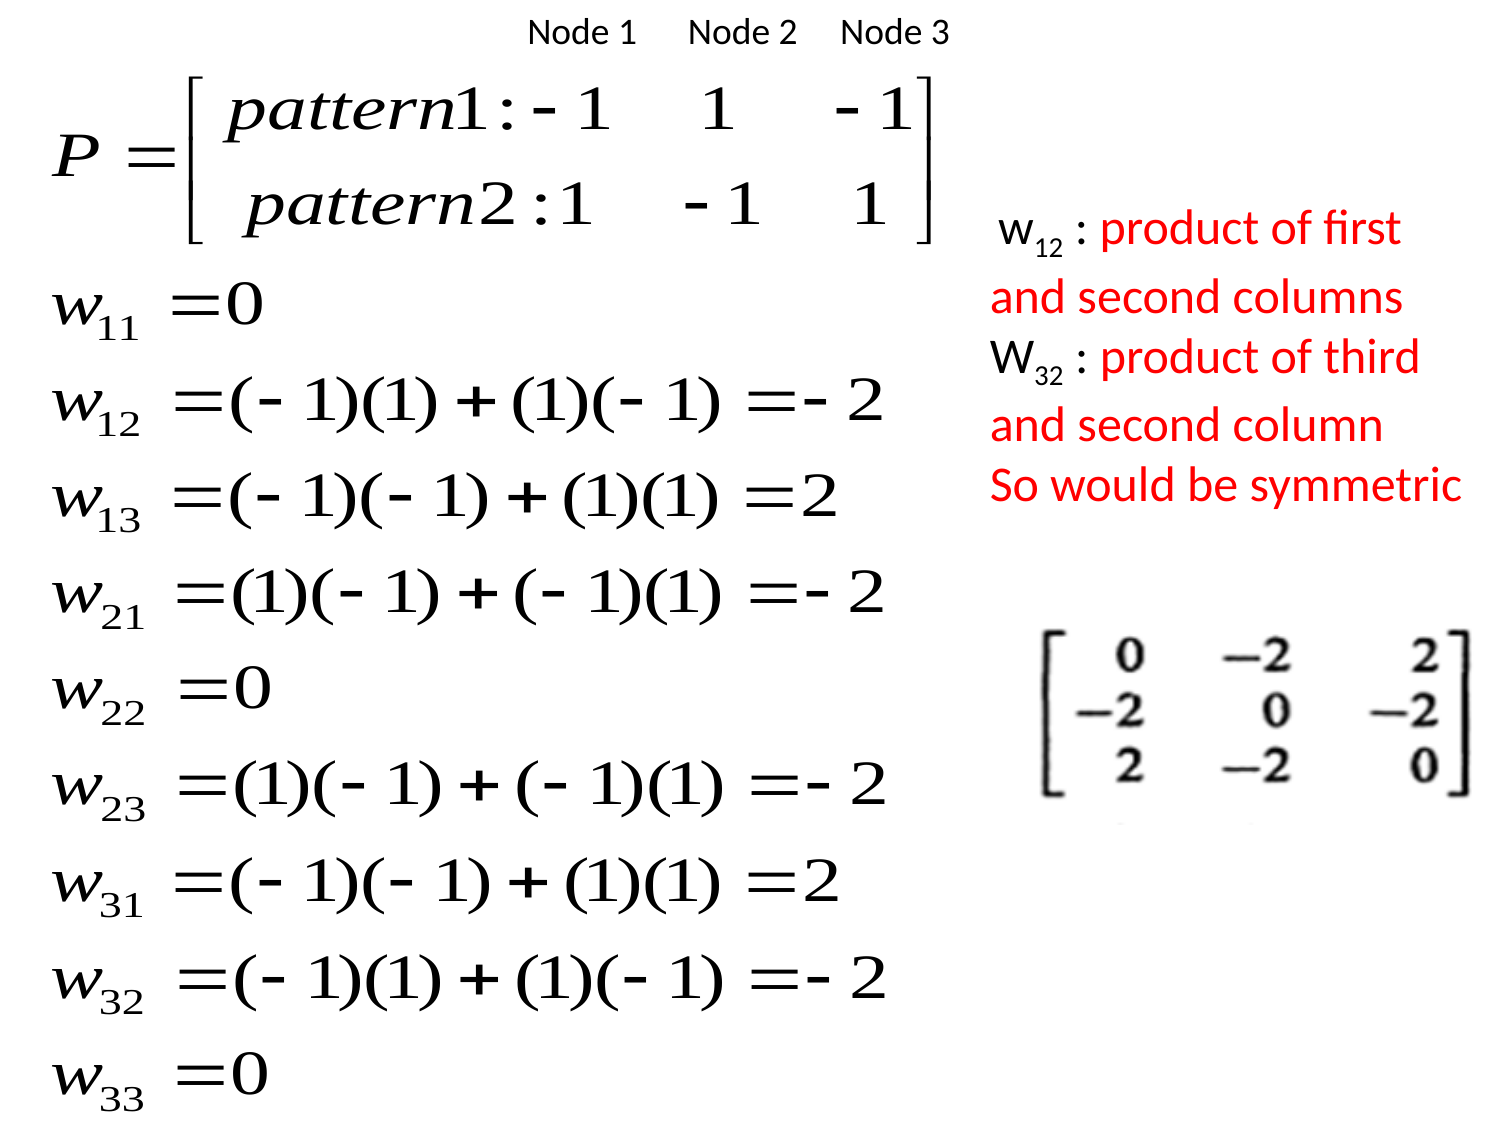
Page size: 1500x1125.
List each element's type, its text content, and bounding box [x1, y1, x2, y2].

picture [1024, 618, 1500, 826]
text_box Node 1 Node 2 Node 3 [512, 0, 1238, 60]
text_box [37, 62, 960, 1125]
text_box w12 : product of first and second columns W32 : product of third and second column So would be symmetric [974, 187, 1500, 519]
